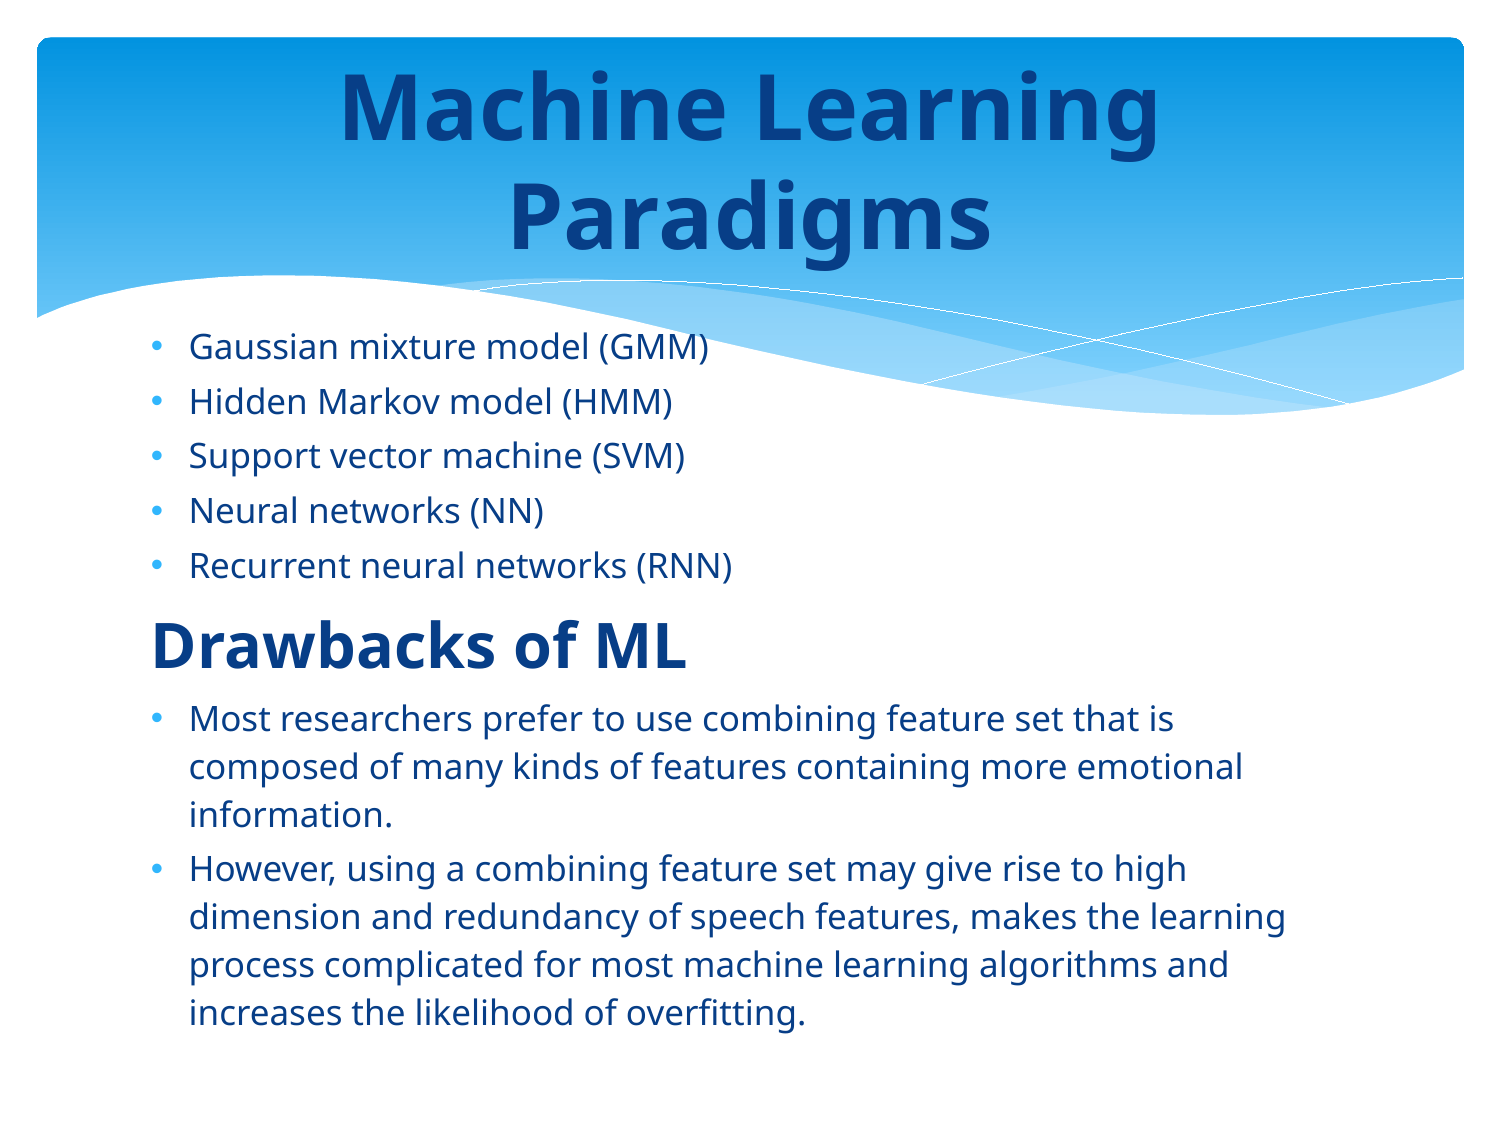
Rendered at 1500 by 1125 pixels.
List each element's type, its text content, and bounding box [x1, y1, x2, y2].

list Gaussian mixture model (GMM) Hidden Markov model (HMM) Support vector machine (SVM) Neural networks (NN) Recurrent neural networks (RNN) Drawbacks of ML Most researchers prefer to use combining feature set that is composed of many kinds of features containing more emotional information. However, using a combining feature set may give rise to high dimension and redundancy of speech features, makes the learning process complicated for most machine learning algorithms and increases the likelihood of overfitting. [135, 314, 1352, 1047]
title Machine Learning Paradigms [75, 55, 1425, 261]
